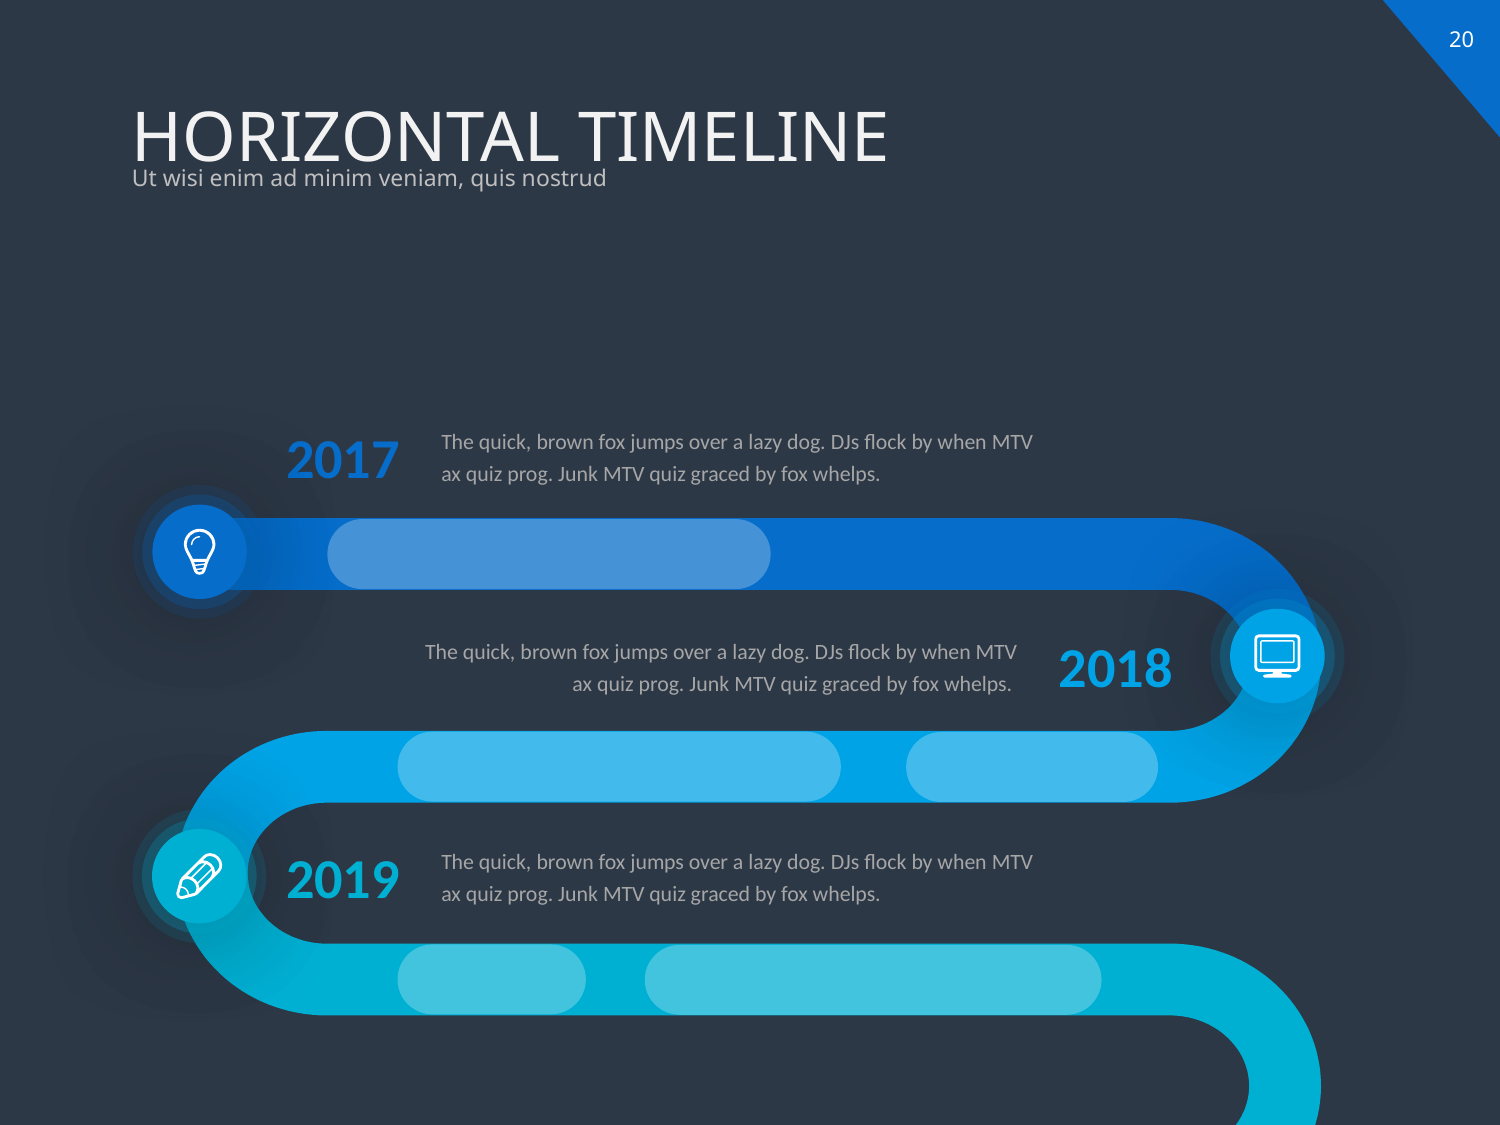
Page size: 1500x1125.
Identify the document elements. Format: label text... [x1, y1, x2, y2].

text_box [1210, 589, 1345, 724]
text_box 2017 [259, 401, 427, 498]
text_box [132, 484, 267, 619]
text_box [183, 528, 216, 575]
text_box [175, 518, 1321, 1125]
title HORIZONTAL TIMELINE [117, 95, 1447, 205]
text_box The quick, brown fox jumps over a lazy dog. DJs flock by when MTV ax quiz prog. Junk MTV quiz graced by fox whelps. [427, 415, 1055, 493]
list Ut wisi enim ad minim veniam, quis nostrud [117, 159, 1198, 199]
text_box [1254, 634, 1301, 678]
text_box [132, 809, 267, 944]
